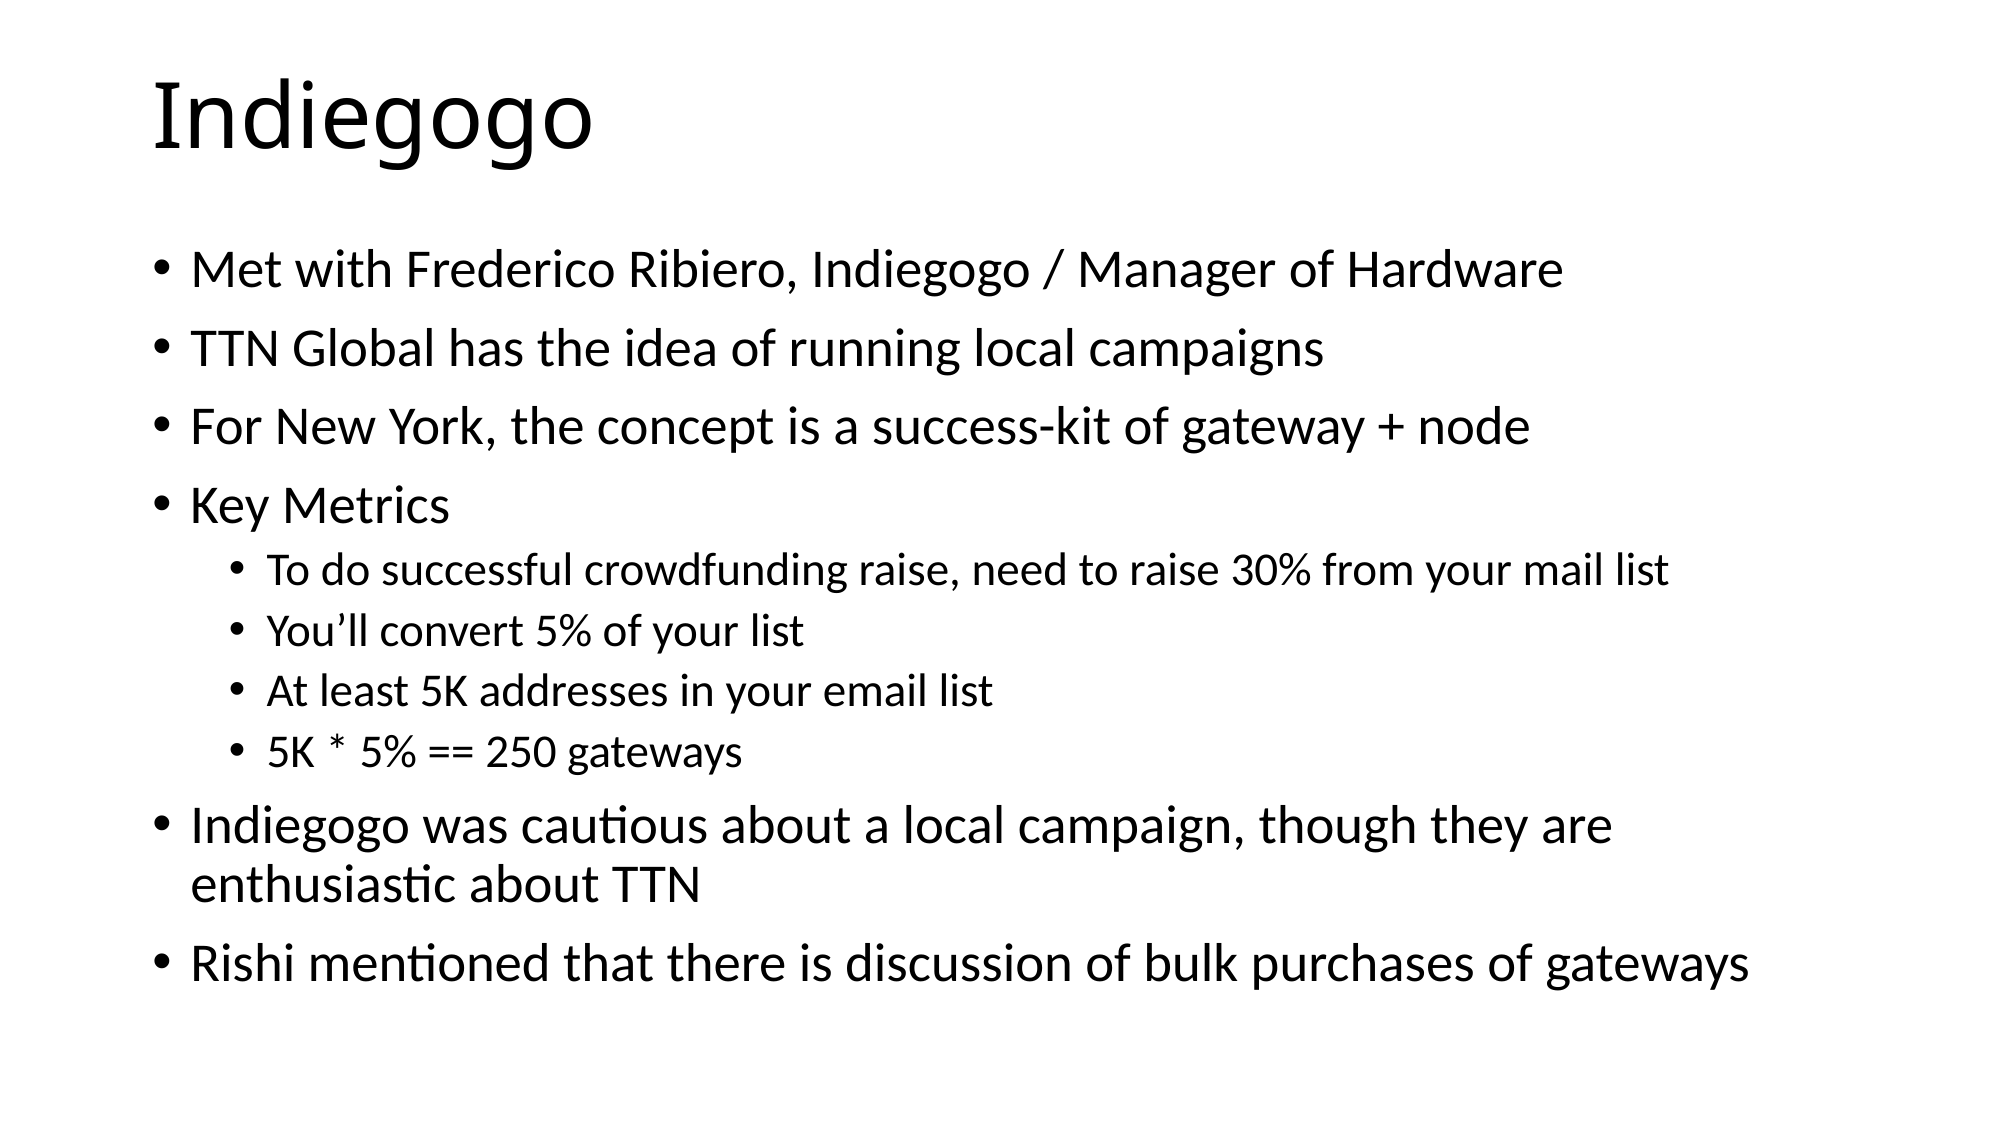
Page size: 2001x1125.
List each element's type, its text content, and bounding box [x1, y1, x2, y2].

title Indiegogo [137, 59, 1863, 178]
list Met with Frederico Ribiero, Indiegogo / Manager of Hardware TTN Global has the idea of running local campaigns For New York, the concept is a success-kit of gateway + node Key Metrics To do successful crowdfunding raise, need to raise 30% from your mail list You’ll convert 5% of your list At least 5K addresses in your email list 5K * 5% == 250 gateways Indiegogo was cautious about a local campaign, though they are enthusiastic about TTN Rishi mentioned that there is discussion of bulk purchases of gateways [137, 233, 1863, 1014]
